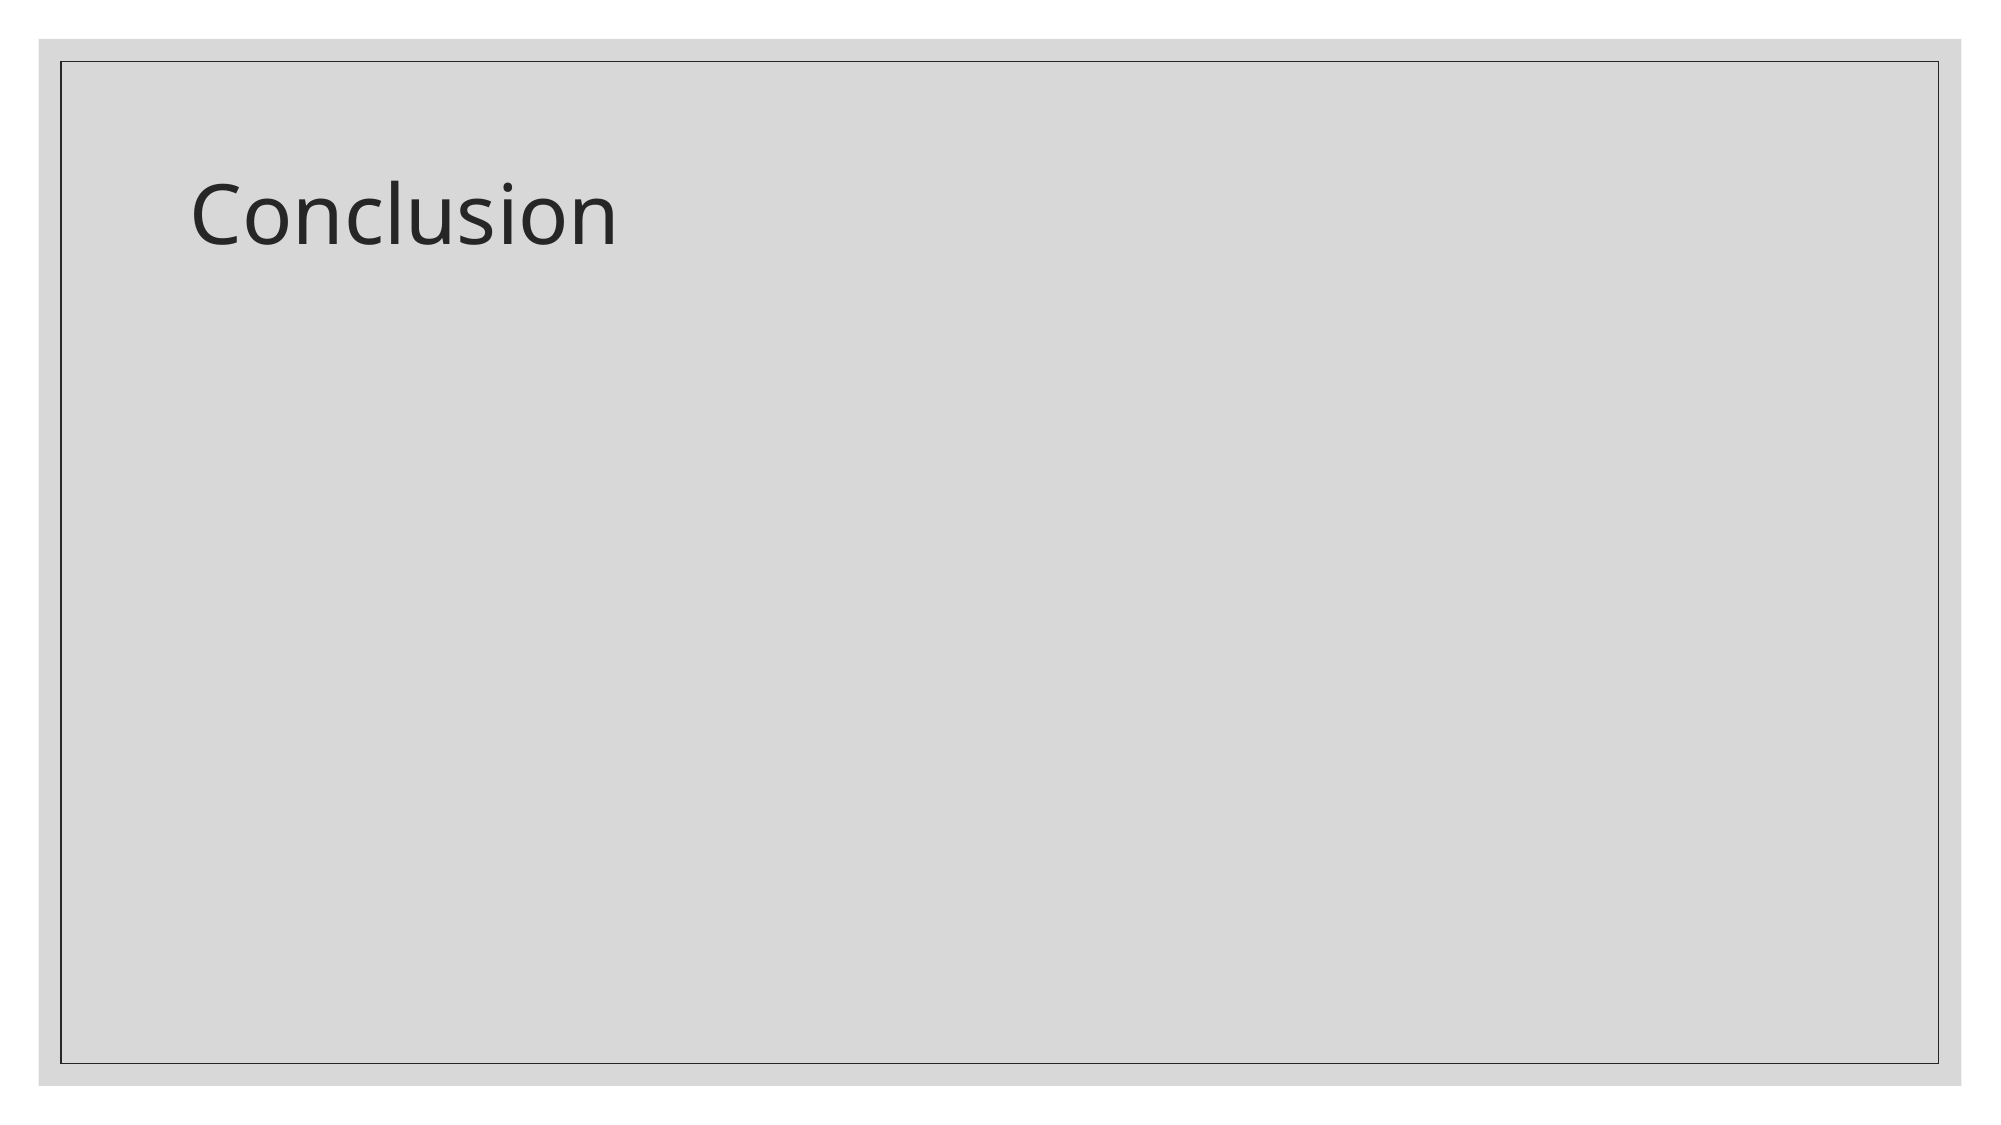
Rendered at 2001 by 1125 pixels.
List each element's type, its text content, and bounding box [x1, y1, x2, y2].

title Conclusion [174, 105, 1825, 331]
